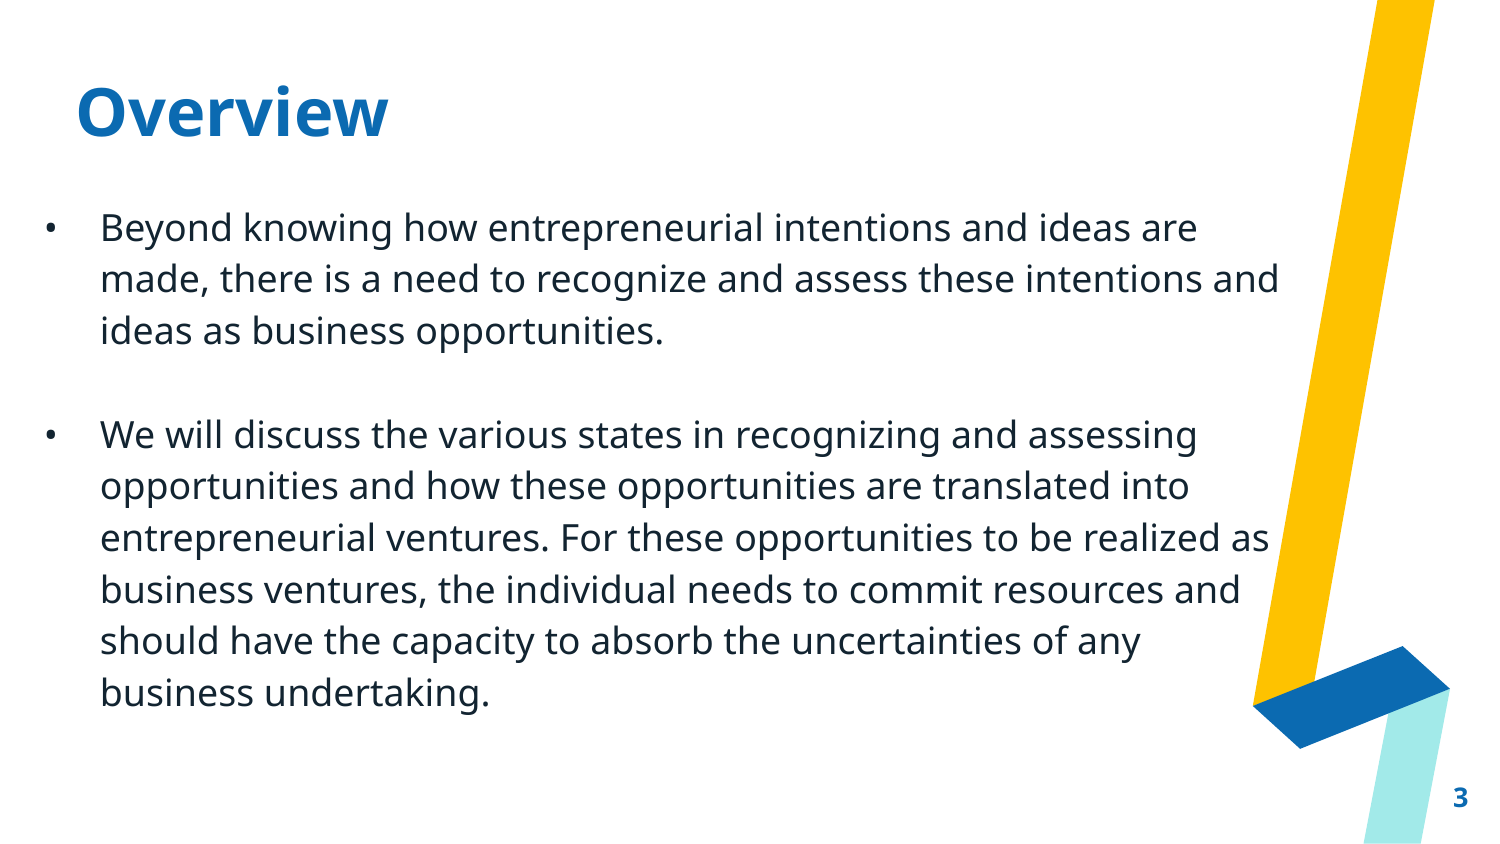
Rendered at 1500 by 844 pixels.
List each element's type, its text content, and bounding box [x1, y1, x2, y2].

list • Beyond knowing how entrepreneurial intentions and ideas are made, there is a need to recognize and assess these intentions and ideas as business opportunities. • We will discuss the various states in recognizing and assessing opportunities and how these opportunities are translated into entrepreneurial ventures. For these opportunities to be realized as business ventures, the individual needs to commit resources and should have the capacity to absorb the uncertainties of any business undertaking. [24, 196, 1288, 723]
title Overview [75, 84, 1147, 150]
slide_number 3 [1378, 766, 1469, 832]
